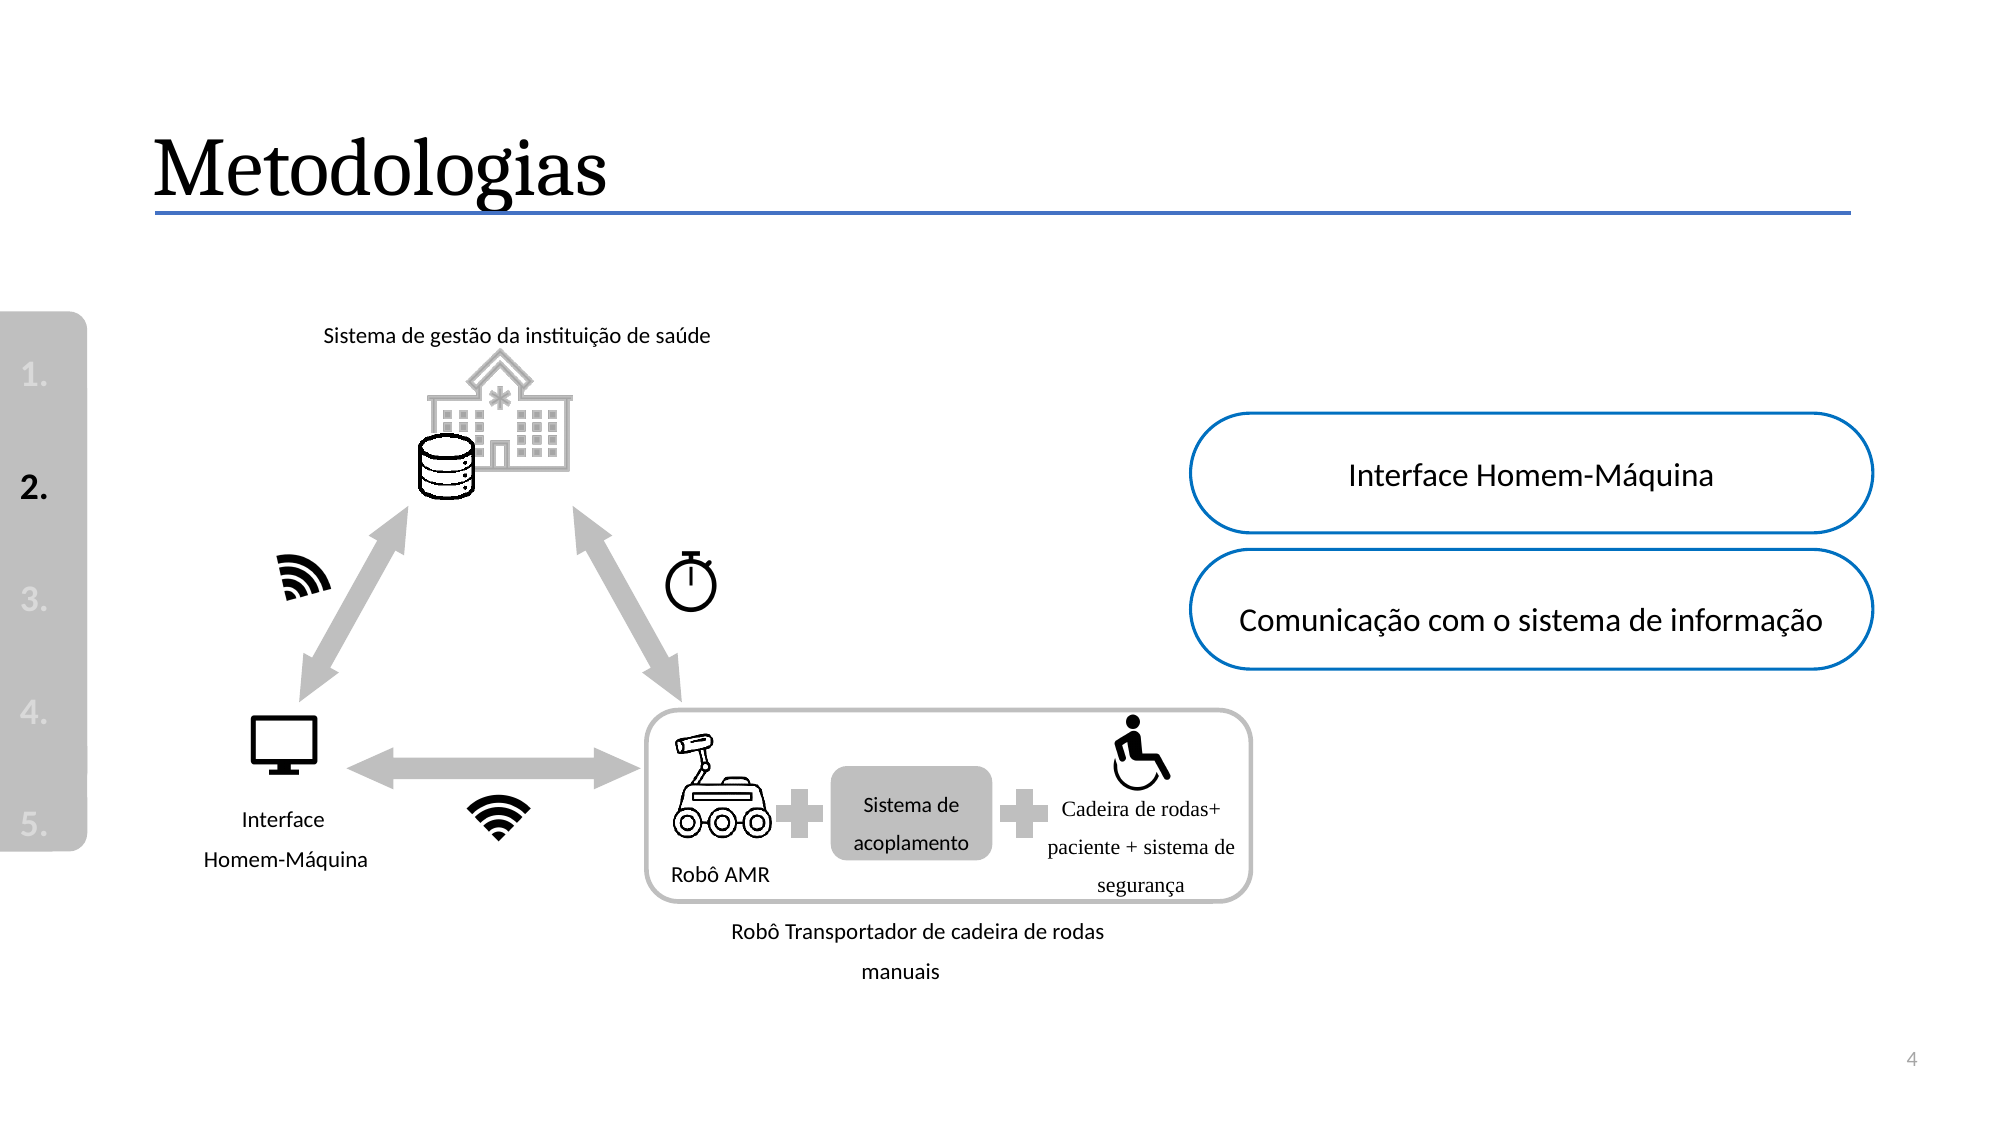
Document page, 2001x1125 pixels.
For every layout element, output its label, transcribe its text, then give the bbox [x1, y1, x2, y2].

title Metodologias [137, 59, 1863, 278]
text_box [142, 300, 1251, 990]
text_box 4 [1878, 1036, 1946, 1078]
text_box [0, 274, 87, 851]
text_box Comunicação com o sistema de informação [1251, 548, 1874, 671]
text_box Interface Homem-Máquina [1251, 412, 1874, 534]
